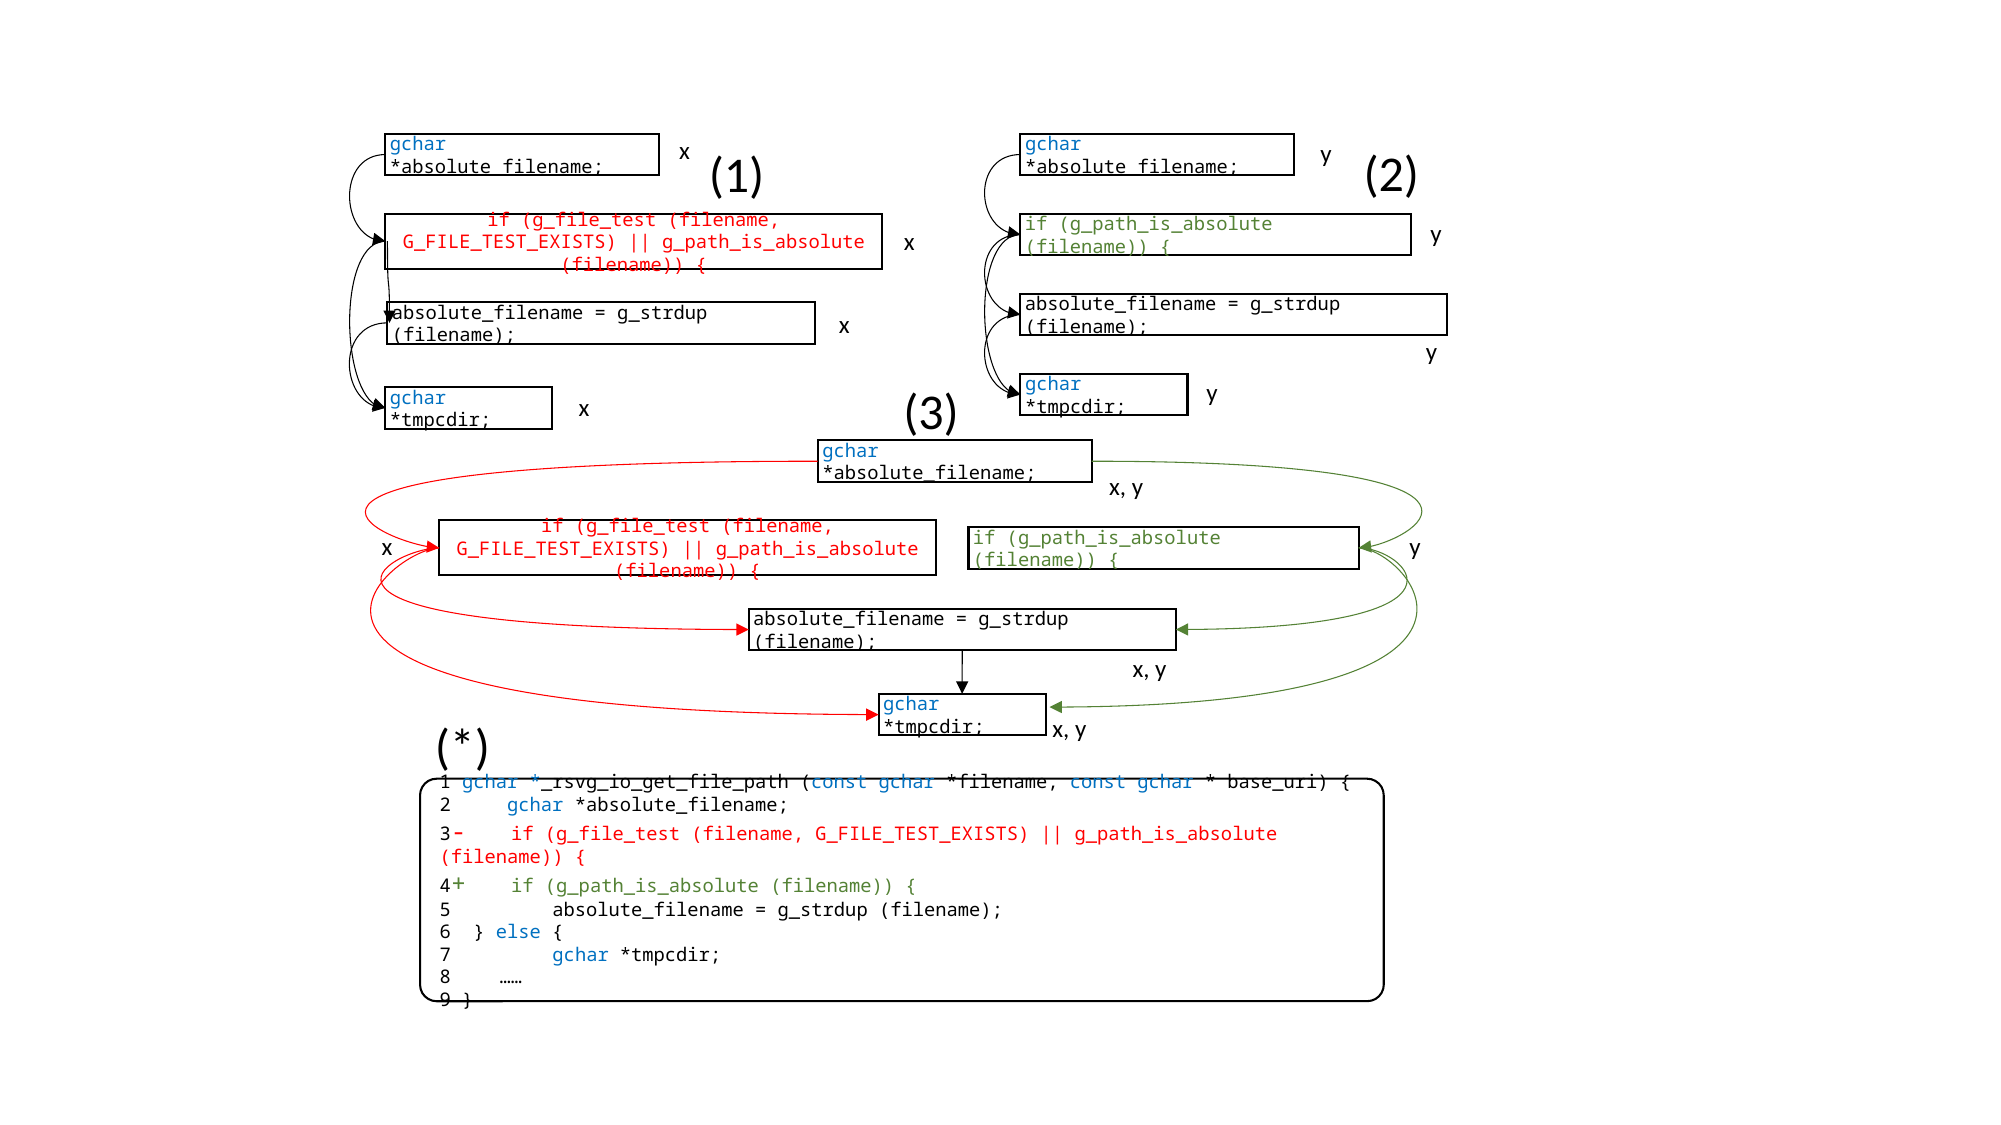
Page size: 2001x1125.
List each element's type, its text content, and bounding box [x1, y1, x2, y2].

text_box y [1415, 210, 1448, 255]
text_box 1 gchar *_rsvg_io_get_file_path (const gchar *filename, const gchar * base_uri) { 2 gchar *absolute_filename; 3- if (g_file_test (filename, G_FILE_TEST_EXISTS) || g_path_is_absolute (filename)) { 4+ if (g_path_is_absolute (filename)) { 5 absolute_filename = g_strdup (filename); } else { 7 gchar *tmpcdir; …… 9 } [419, 777, 1385, 1003]
text_box y [1394, 523, 1427, 568]
text_box x [673, 127, 694, 173]
text_box (3) [888, 371, 980, 447]
text_box y [1305, 129, 1338, 175]
text_box if (g_path_is_absolute (filename)) { [1023, 213, 1412, 256]
text_box gchar *tmpcdir; [878, 693, 1047, 736]
text_box absolute_filename = g_strdup (filename); [879, 608, 1049, 651]
text_box if (g_file_test (filename, G_FILE_TEST_EXISTS) || g_path_is_absolute (filename)) { [388, 213, 883, 270]
text_box absolute_filename = g_strdup (filename); [388, 301, 816, 345]
text_box x [898, 218, 919, 264]
text_box gchar *tmpcdir; [384, 386, 553, 430]
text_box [439, 547, 879, 715]
text_box y [1191, 369, 1224, 414]
text_box gchar *absolute_filename; [384, 133, 660, 176]
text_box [439, 461, 818, 547]
text_box (1) [693, 135, 785, 211]
text_box x, y [1037, 705, 1164, 750]
text_box gchar *tmpcdir; [1019, 373, 1189, 416]
text_box if (g_path_is_absolute (filename)) { [967, 526, 1091, 570]
text_box x [833, 301, 854, 346]
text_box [1091, 461, 1359, 547]
text_box x [376, 523, 397, 568]
text_box gchar *absolute_filename; [817, 439, 1093, 483]
text_box (2) [1348, 133, 1440, 209]
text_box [1049, 547, 1359, 708]
text_box x [573, 383, 594, 429]
text_box absolute_filename = g_strdup (filename); [1023, 293, 1448, 336]
text_box y [1411, 328, 1444, 374]
text_box (*) [420, 707, 511, 782]
text_box gchar *absolute_filename; [1019, 133, 1295, 176]
text_box if (g_file_test (filename, G_FILE_TEST_EXISTS) || g_path_is_absolute (filename)) { [818, 519, 937, 576]
